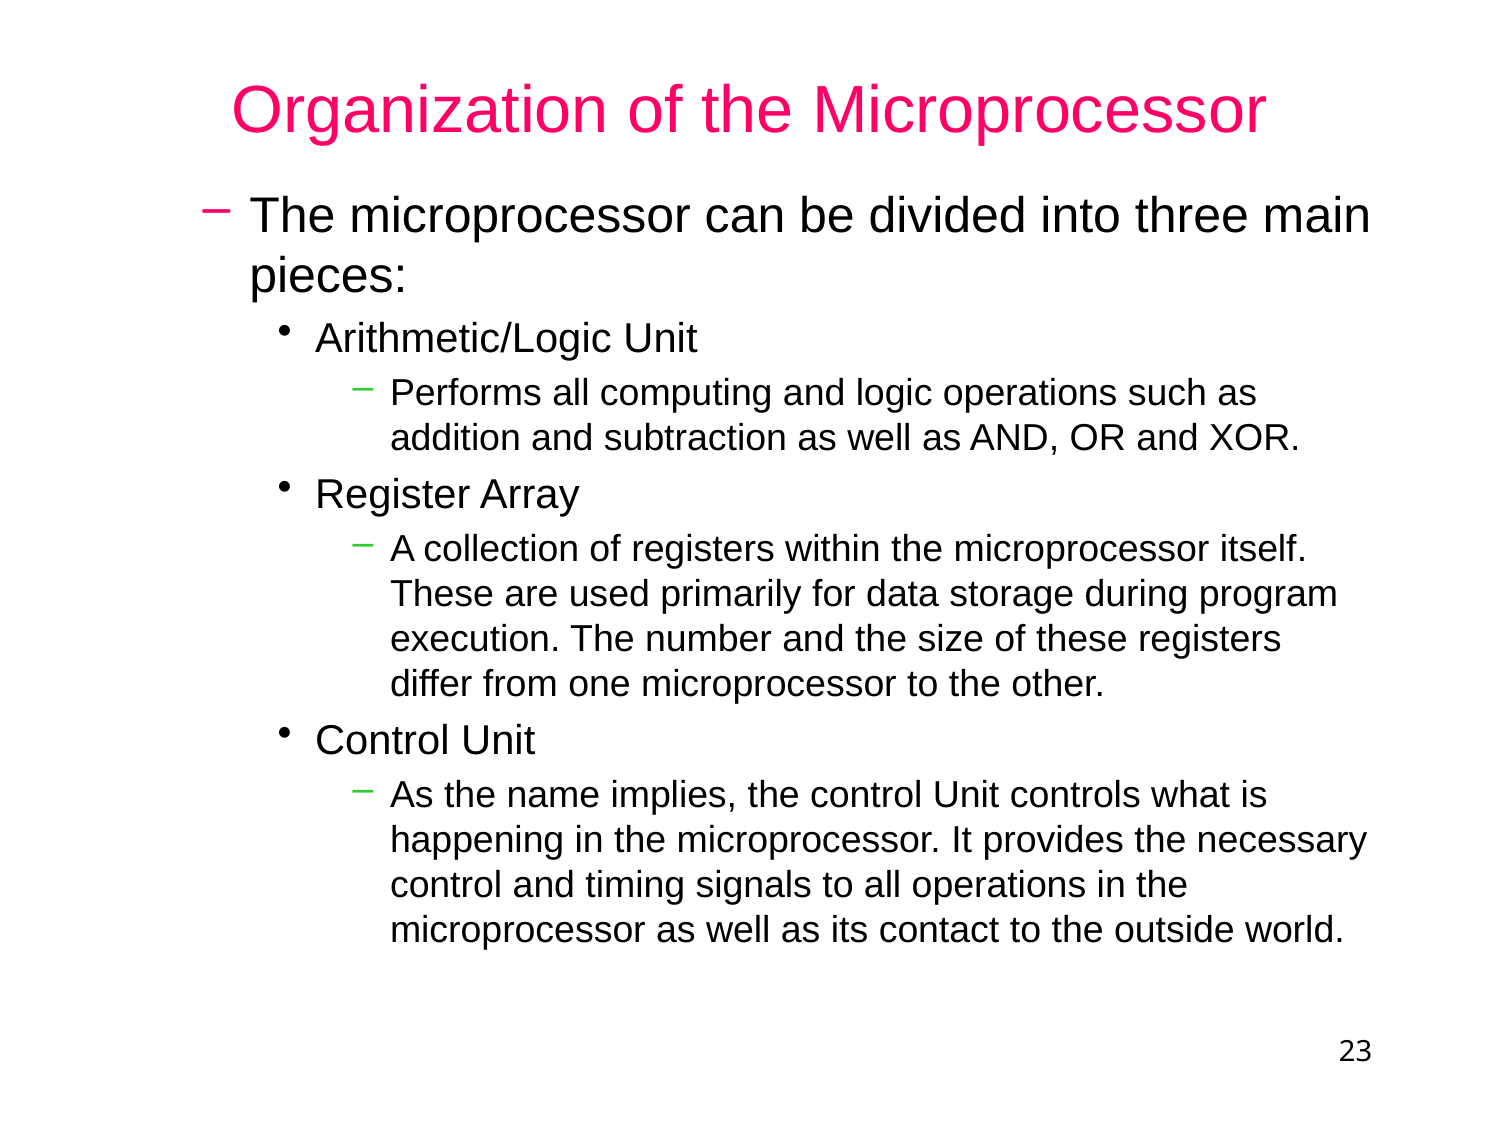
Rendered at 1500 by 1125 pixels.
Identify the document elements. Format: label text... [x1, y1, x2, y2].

slide_number 23 [1289, 1024, 1388, 1101]
list The microprocessor can be divided into three main pieces: Arithmetic/Logic Unit Performs all computing and logic operations such as addition and subtraction as well as AND, OR and XOR. Register Array A collection of registers within the microprocessor itself. These are used primarily for data storage during program execution. The number and the size of these registers differ from one microprocessor to the other. Control Unit As the name implies, the control Unit controls what is happening in the microprocessor. It provides the necessary control and timing signals to all operations in the microprocessor as well as its contact to the outside world. [112, 174, 1388, 1013]
title Organization of the Microprocessor [112, 49, 1388, 163]
